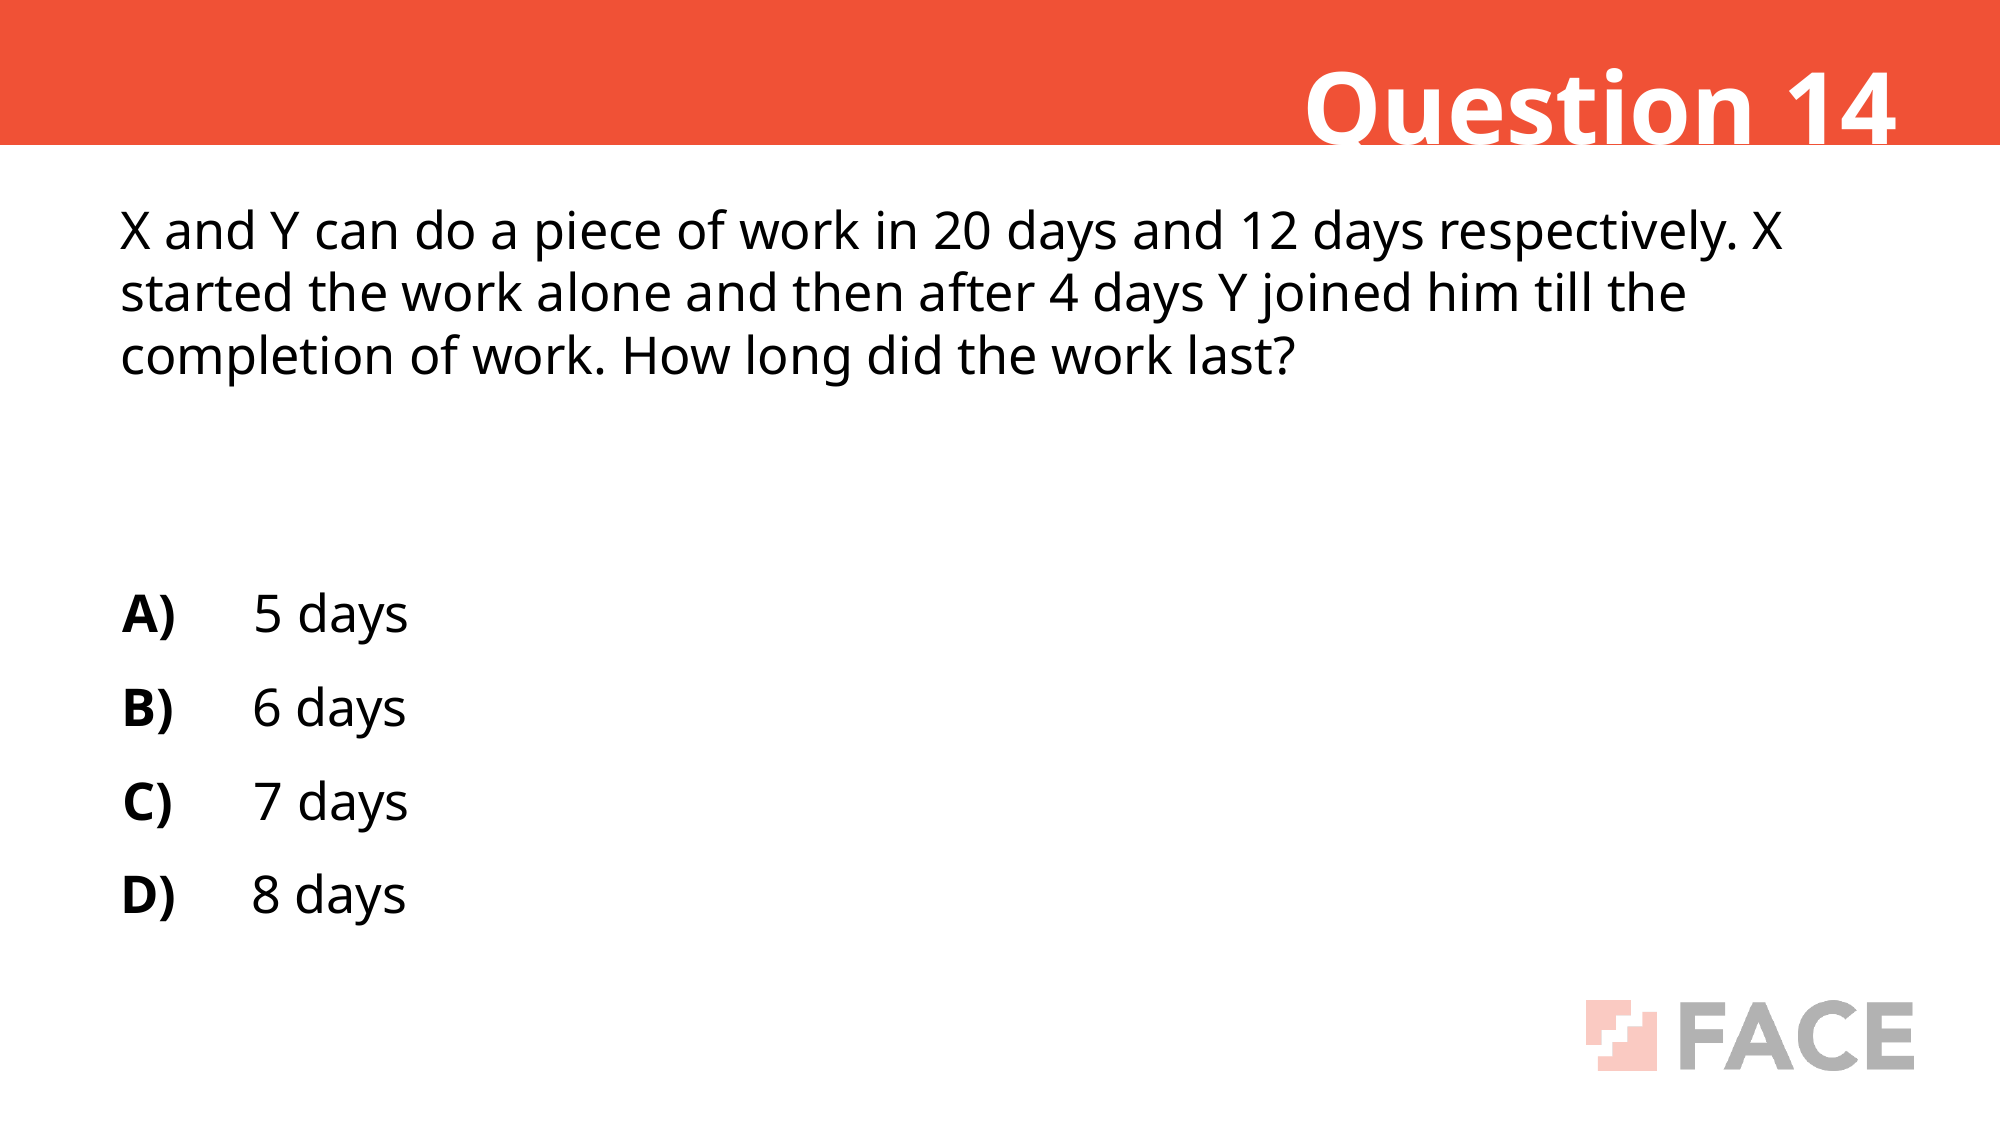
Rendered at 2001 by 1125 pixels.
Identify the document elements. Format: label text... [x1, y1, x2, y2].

text_box X and Y can do a piece of work in 20 days and 12 days respectively. X started the work alone and then after 4 days Y joined him till the completion of work. How long did the work last? [105, 189, 1895, 392]
text_box [0, 0, 2000, 147]
text_box 5 days [238, 541, 1896, 651]
text_box D) [105, 822, 220, 932]
text_box B) [106, 635, 221, 745]
picture [1586, 1000, 1914, 1072]
text_box A) [107, 541, 223, 651]
text_box 7 days [238, 730, 1896, 839]
text_box 6 days [237, 635, 1894, 745]
text_box 8 days [236, 822, 1893, 932]
text_box Question 14 [638, 37, 1914, 173]
text_box C) [107, 730, 223, 839]
